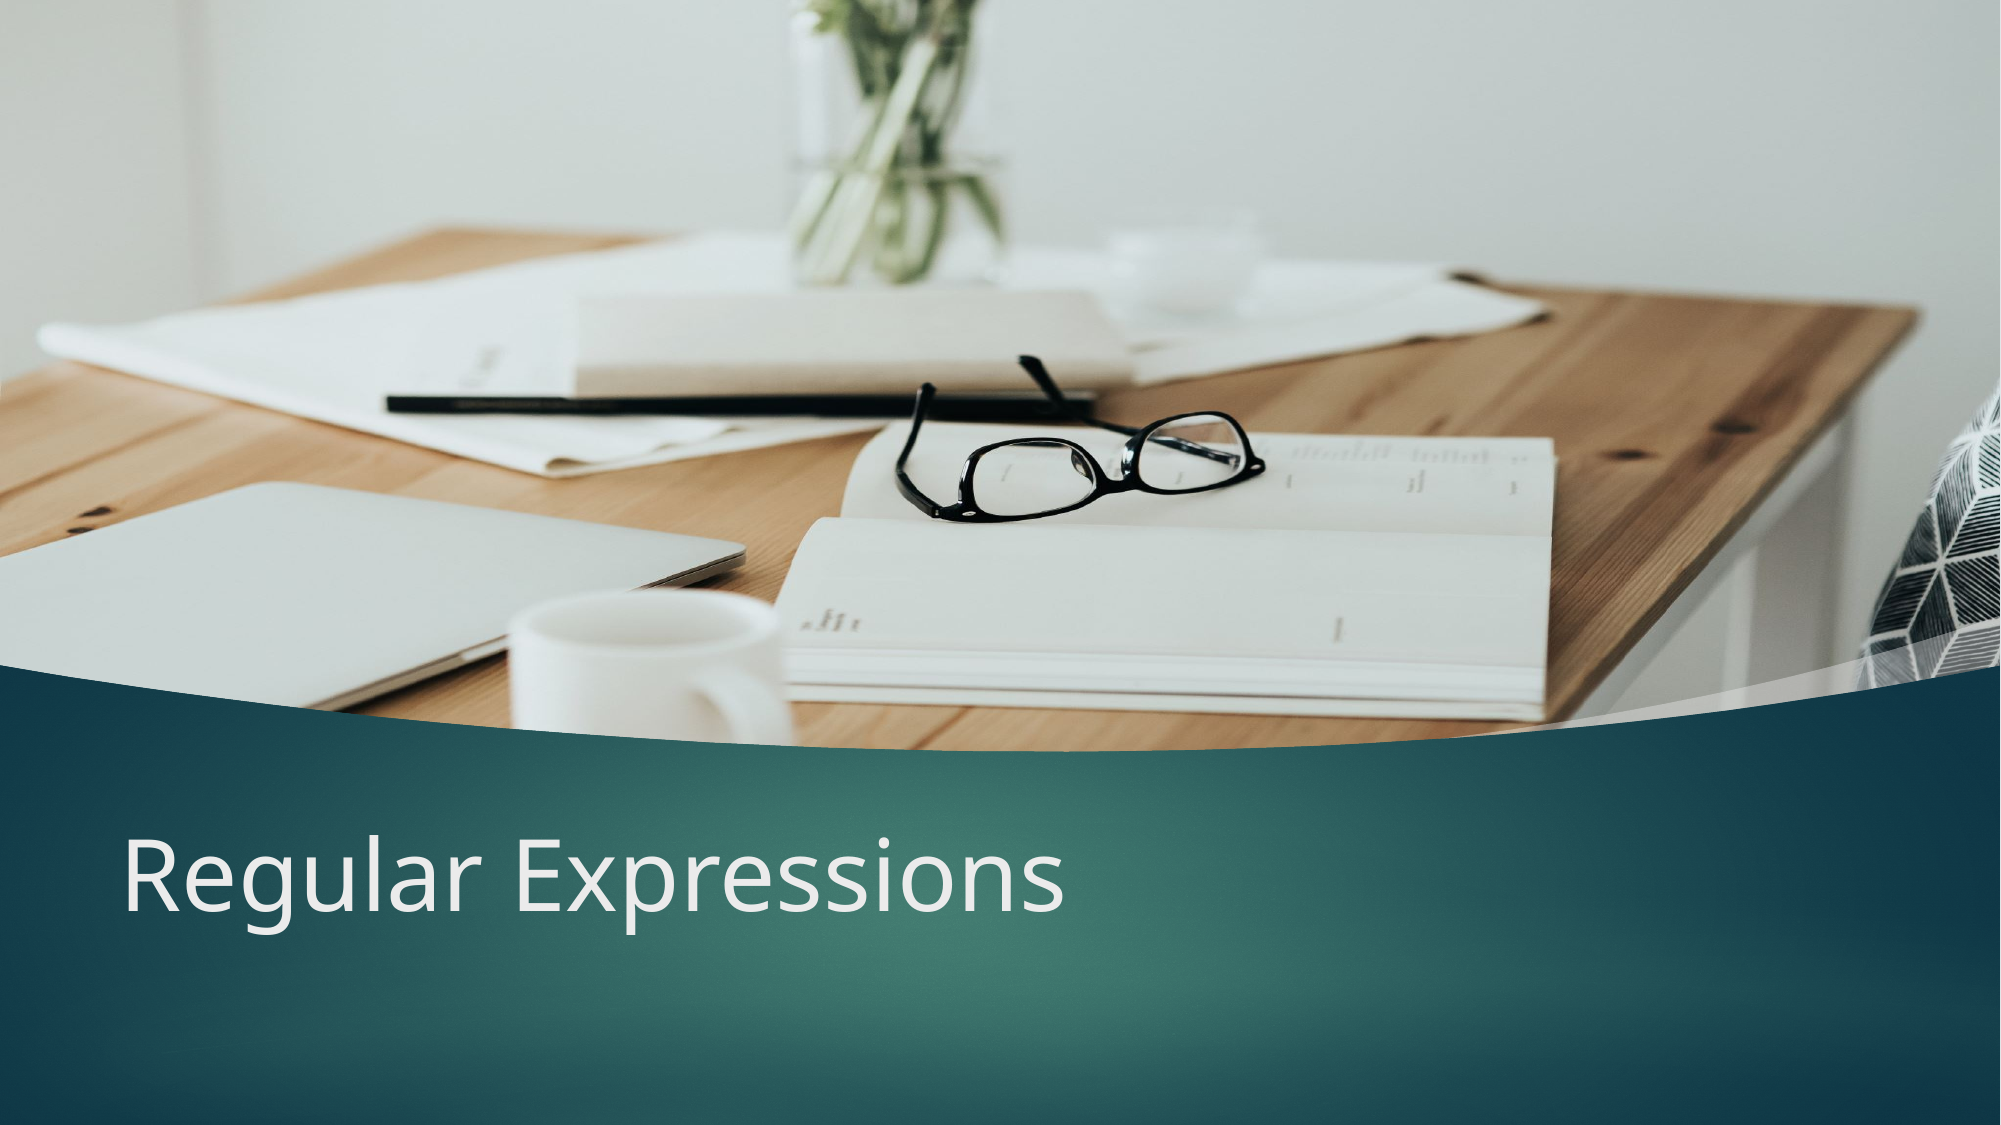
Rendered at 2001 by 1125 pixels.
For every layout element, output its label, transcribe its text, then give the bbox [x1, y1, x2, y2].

text_box [0, 835, 2000, 1125]
title Regular Expressions [104, 835, 1812, 939]
picture [0, 0, 2000, 824]
